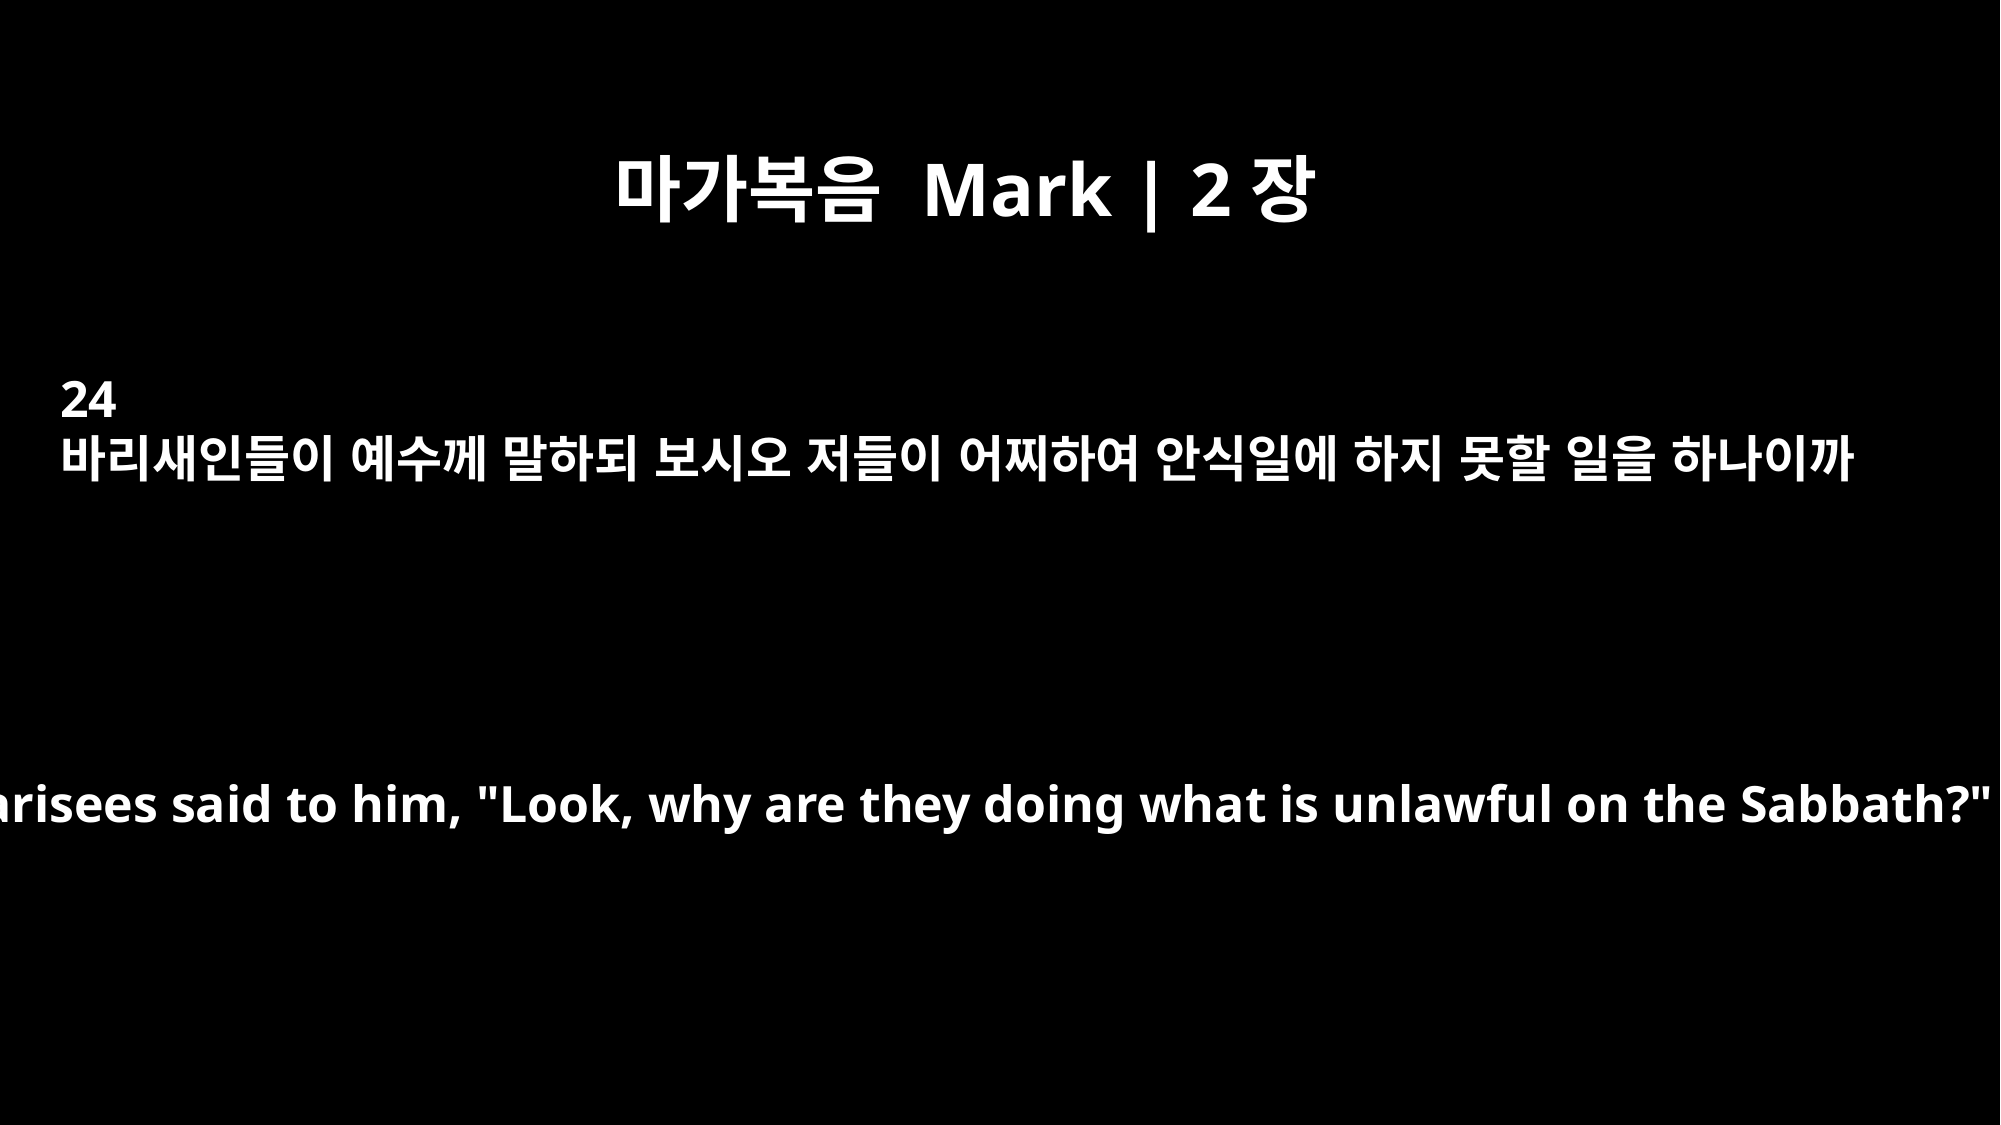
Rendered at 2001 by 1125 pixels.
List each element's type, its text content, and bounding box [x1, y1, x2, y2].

text_box The Pharisees said to him, "Look, why are they doing what is unlawful on the Sabbath?" [0, 764, 2000, 840]
text_box 24 바리새인들이 예수께 말하되 보시오 저들이 어찌하여 안식일에 하지 못할 일을 하나이까 [45, 359, 1872, 495]
text_box 마가복음 Mark | 2장 [599, 136, 1333, 239]
